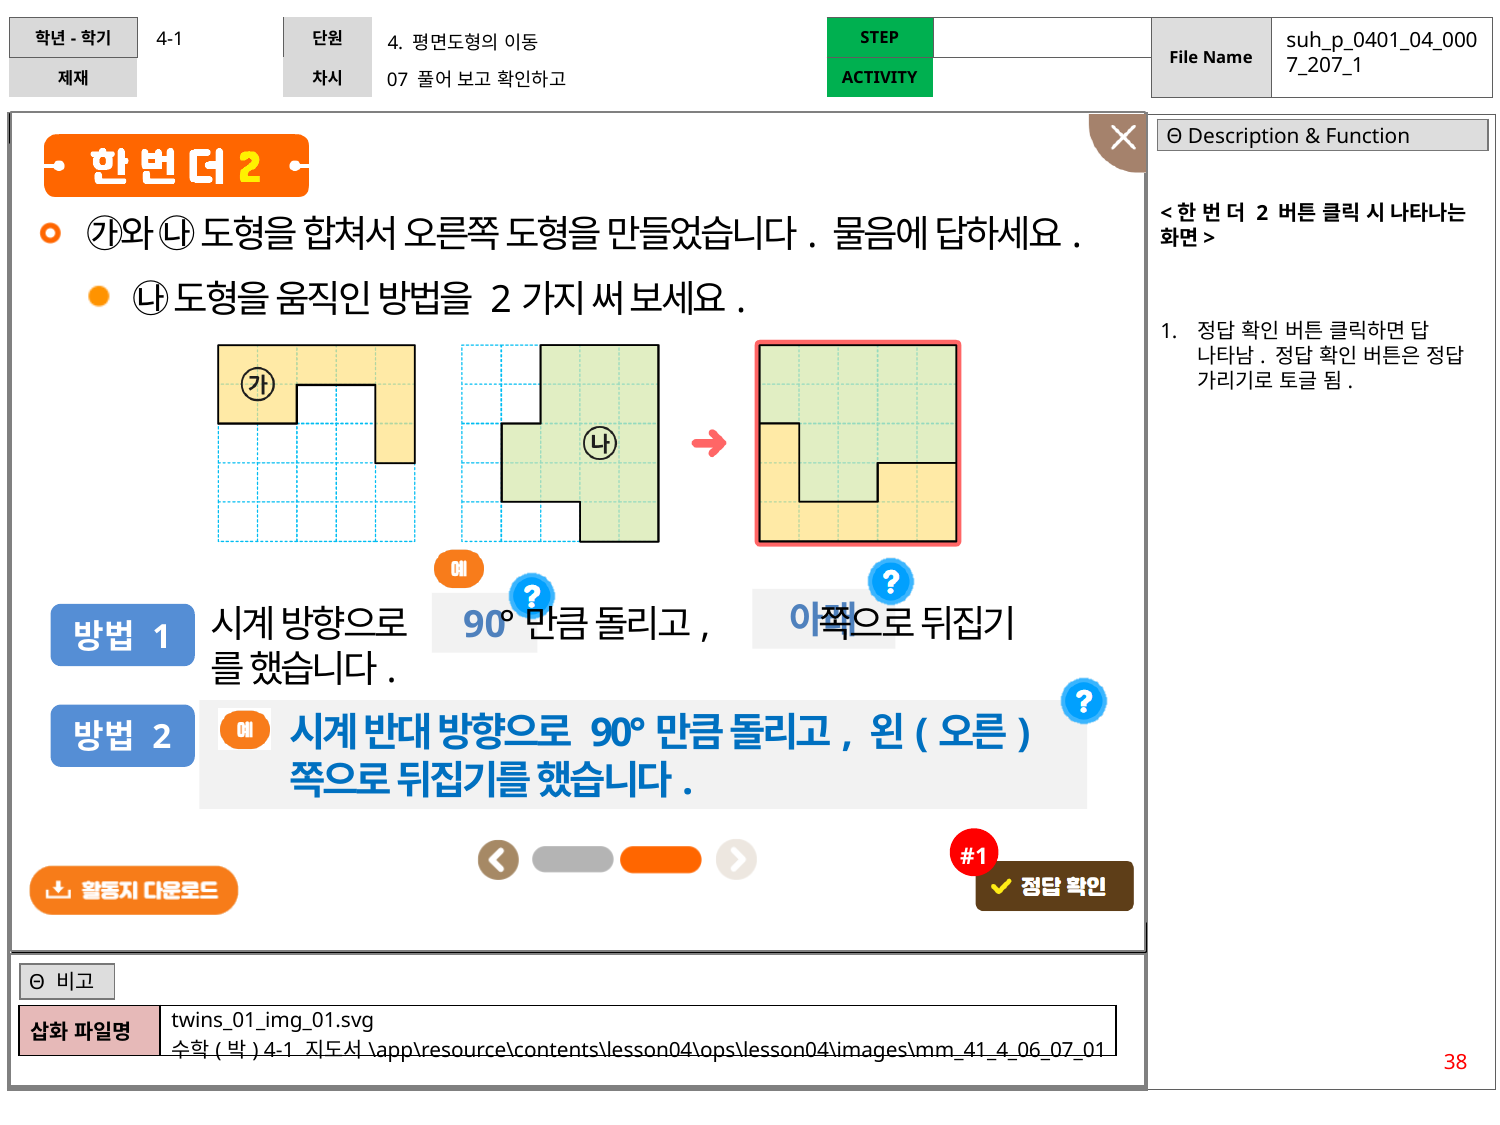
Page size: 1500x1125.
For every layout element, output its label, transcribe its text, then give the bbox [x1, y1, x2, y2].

text_box 방법 1 [48, 601, 197, 669]
picture [43, 134, 310, 197]
table_header twins_01_img_01.svg 수학(박) 4-1 지도서\app\resource\contents\lesson04\ops\lesson04\images\mm_41_4_06_07_01 [161, 1006, 1115, 1055]
picture [218, 708, 271, 751]
text_box ㉯ 도형을 움직인 방법을 2가지 써 보세요. [117, 267, 821, 327]
picture [502, 567, 562, 626]
text_box 4-1 [141, 18, 284, 55]
picture [860, 552, 921, 612]
picture [87, 282, 113, 312]
text_box #1 [947, 826, 1001, 878]
text_box 아래 [752, 588, 855, 592]
picture [1054, 672, 1114, 731]
text_box [9, 110, 1147, 953]
text_box 4. 평면도형의 이동 [372, 23, 828, 48]
text_box ㉮와 ㉯ 도형을 합쳐서 오른쪽 도형을 만들었습니다. 물음에 답하세요. [71, 202, 1158, 262]
text_box 시계 반대 방향으로 90°만큼 돌리고, 왼(오른)쪽으로 뒤집기를 했습니다. [199, 700, 1088, 809]
picture [36, 218, 63, 248]
picture [212, 338, 963, 590]
text_box suh_p_0401_04_0007_207_1 [1271, 18, 1500, 84]
picture [973, 857, 1137, 912]
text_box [474, 836, 761, 884]
picture [27, 862, 240, 917]
text_box 시계 방향으로 °만큼 돌리고, 쪽으로 뒤집기 를 했습니다. [195, 592, 1282, 698]
text_box <한 번 더 2 버튼 클릭 시 나타나는 화면> 정답 확인 버튼 클릭하면 답 나타남. 정답 확인 버튼은 정답 가리기로 토글 됨. [1145, 160, 1500, 432]
text_box 07 풀어 보고 확인하고 [372, 60, 821, 96]
text_box 방법 2 [48, 702, 197, 769]
picture [1086, 113, 1146, 173]
table_header 삽화 파일명 [20, 1006, 159, 1055]
table_header Θ Description & Function [1158, 120, 1487, 150]
